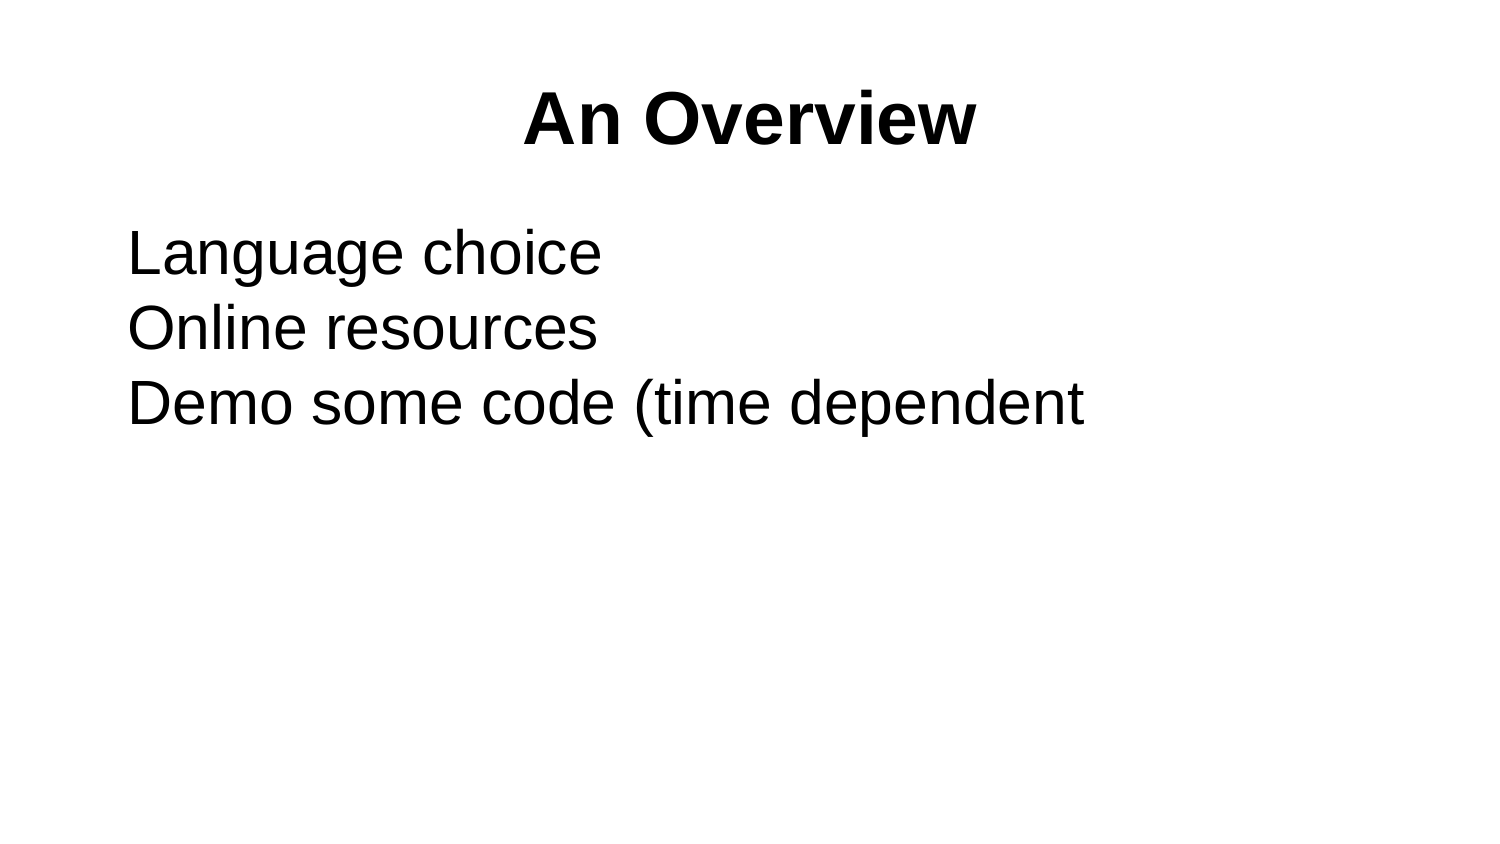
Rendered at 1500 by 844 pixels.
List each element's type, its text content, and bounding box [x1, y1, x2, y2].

list Language choice Online resources Demo some code (time dependent [75, 196, 1425, 808]
title An Overview [75, 33, 1425, 175]
